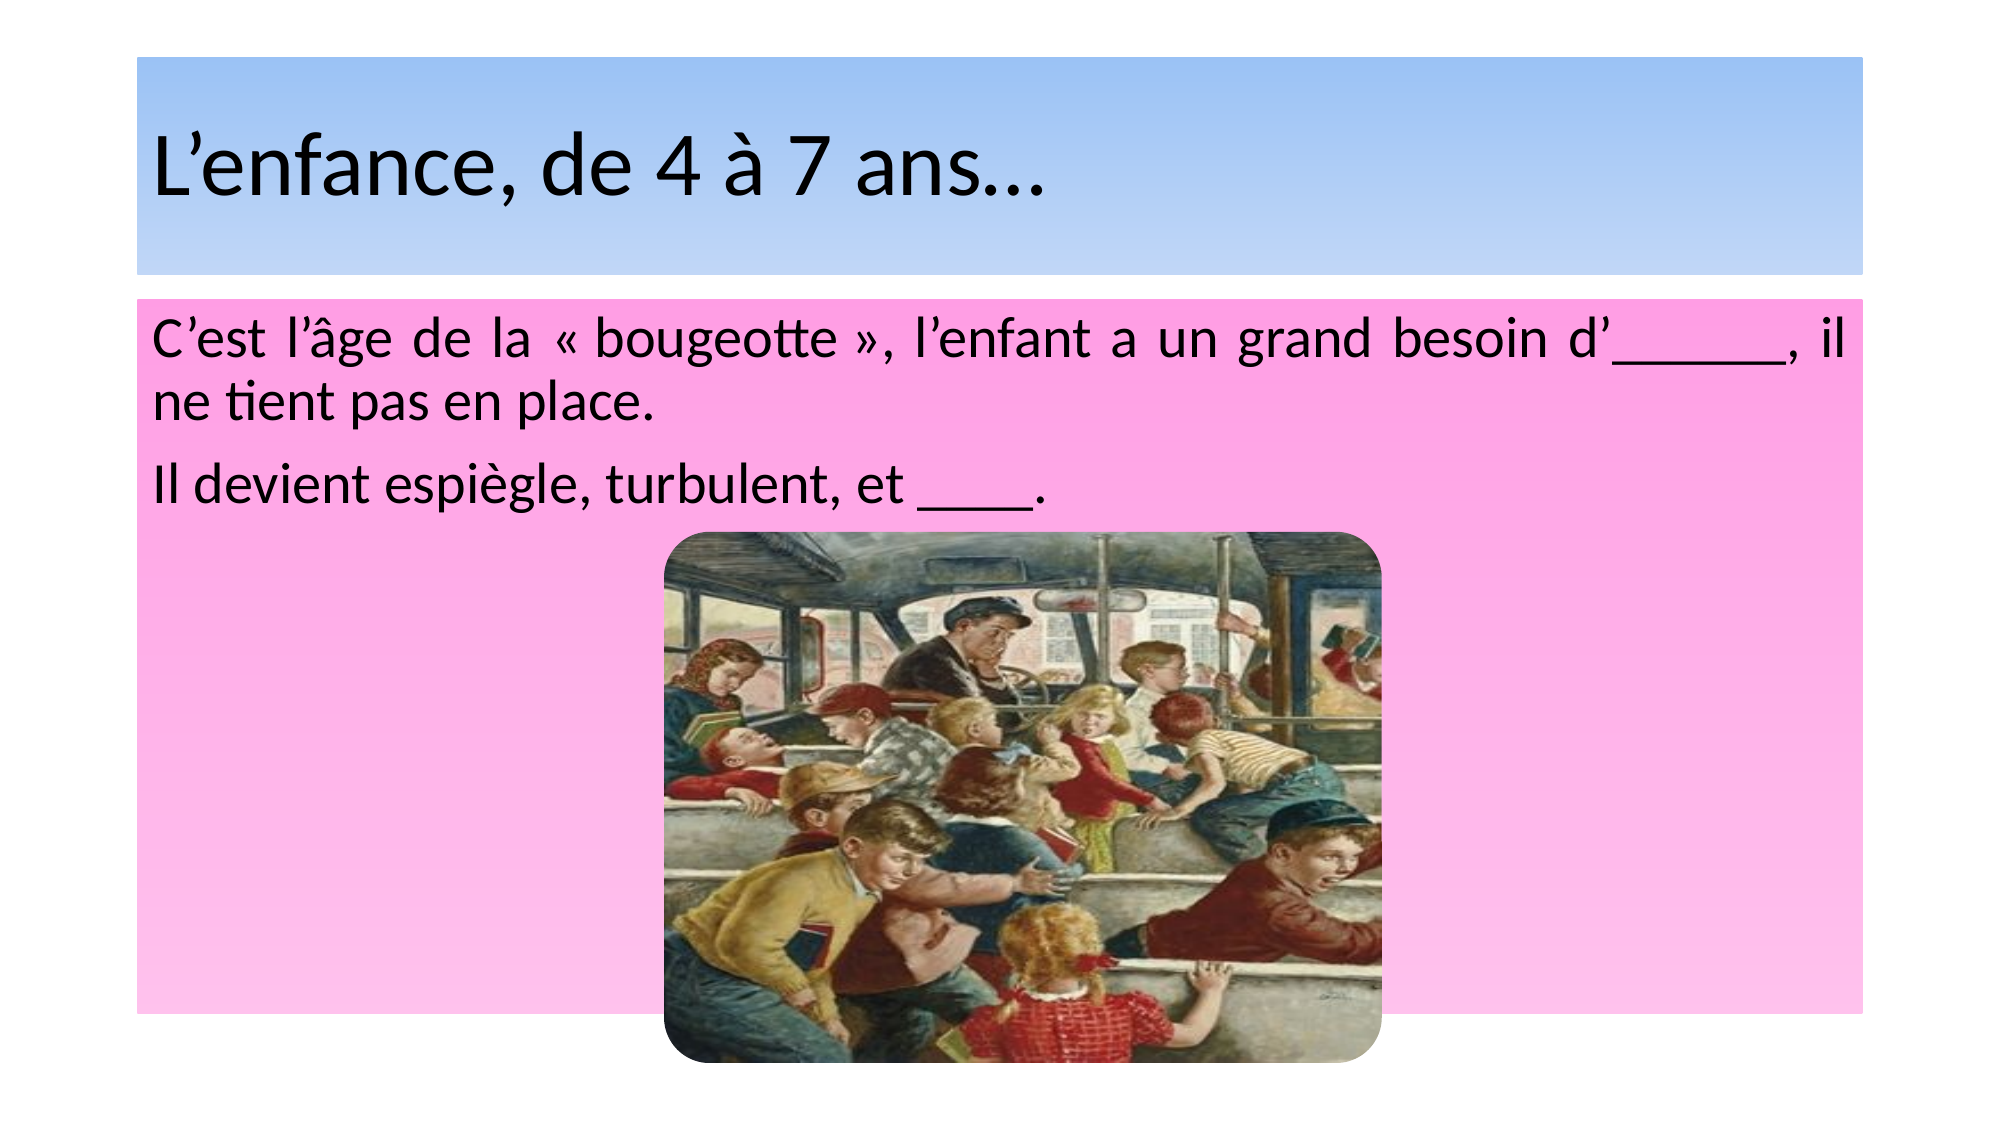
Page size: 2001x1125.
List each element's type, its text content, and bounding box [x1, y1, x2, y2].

list C’est l’âge de la « bougeotte », l’enfant a un grand besoin d’______, il ne tient pas en place. Il devient espiègle, turbulent, et ____. [137, 299, 1863, 1014]
picture [663, 531, 1382, 1064]
title L’enfance, de 4 à 7 ans… [137, 57, 1863, 275]
